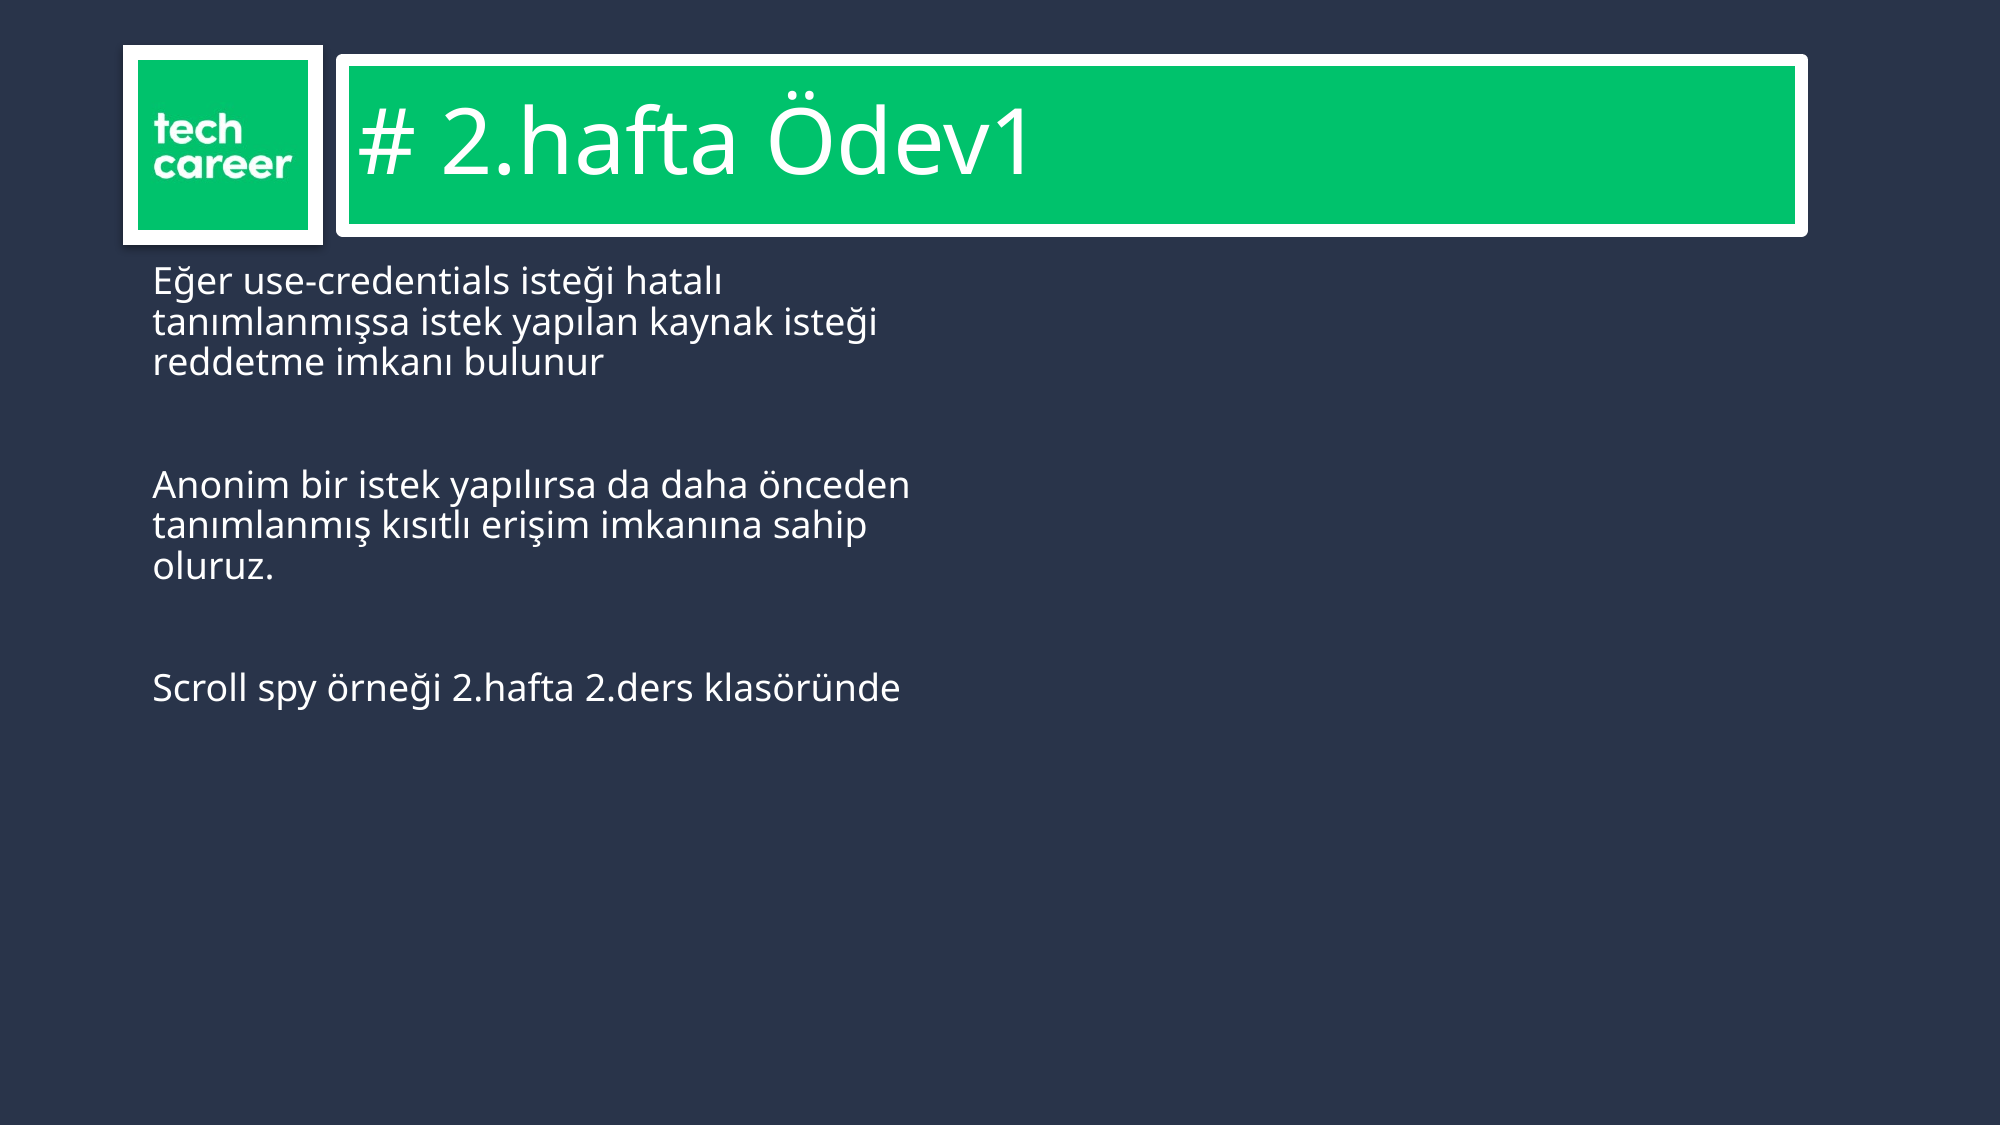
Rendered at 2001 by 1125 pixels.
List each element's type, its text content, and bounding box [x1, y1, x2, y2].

picture [137, 59, 309, 231]
title # 2.hafta Ödev1 [342, 59, 1802, 231]
list Eğer use-credentials isteği hatalı tanımlanmışsa istek yapılan kaynak isteği reddetme imkanı bulunur Anonim bir istek yapılırsa da daha önceden tanımlanmış kısıtlı erişim imkanına sahip oluruz. Scroll spy örneği 2.hafta 2.ders klasöründe [137, 254, 1802, 1032]
